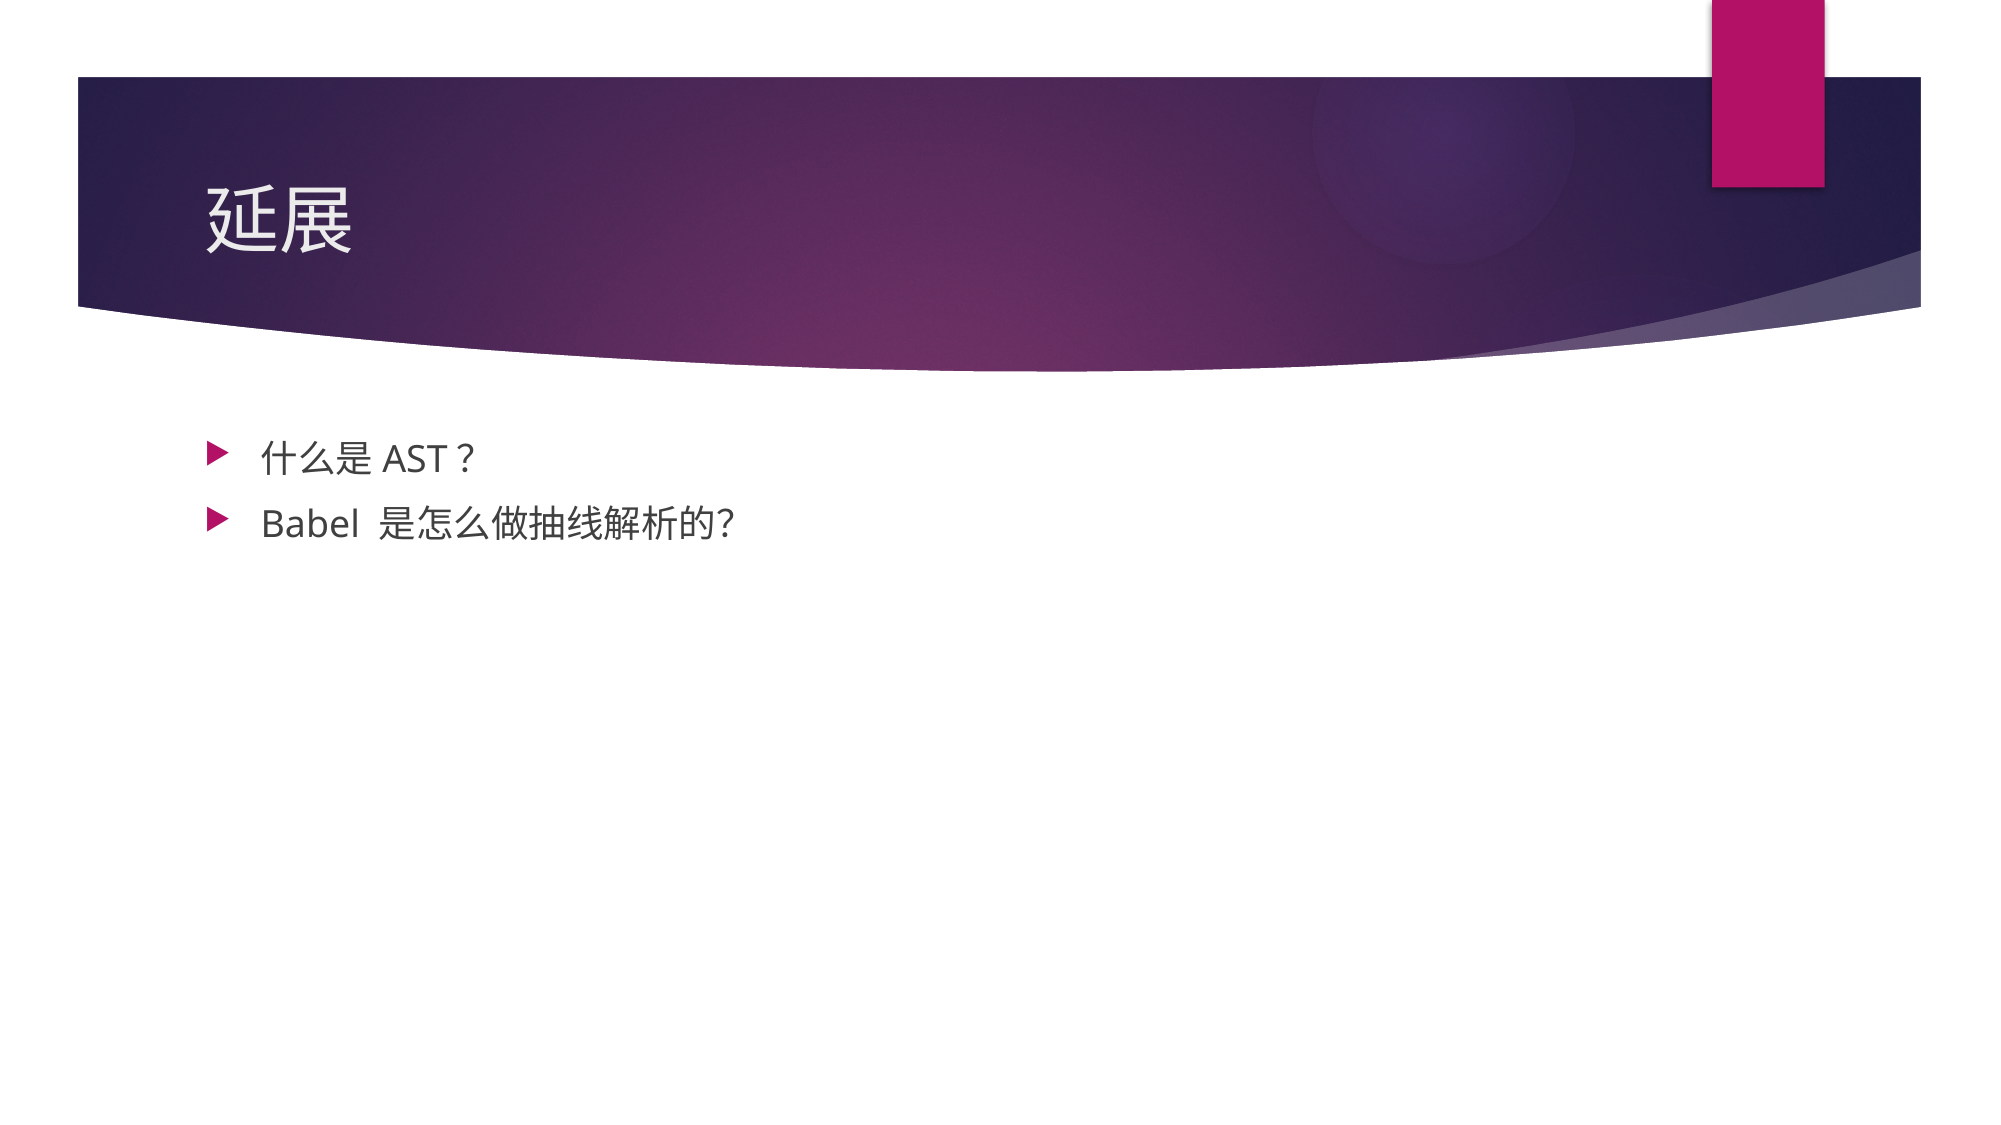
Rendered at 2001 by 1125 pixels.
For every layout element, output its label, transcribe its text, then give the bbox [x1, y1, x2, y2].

title 延展 [189, 159, 1627, 276]
list 什么是AST？ Babel 是怎么做抽线解析的？ [189, 427, 1638, 988]
